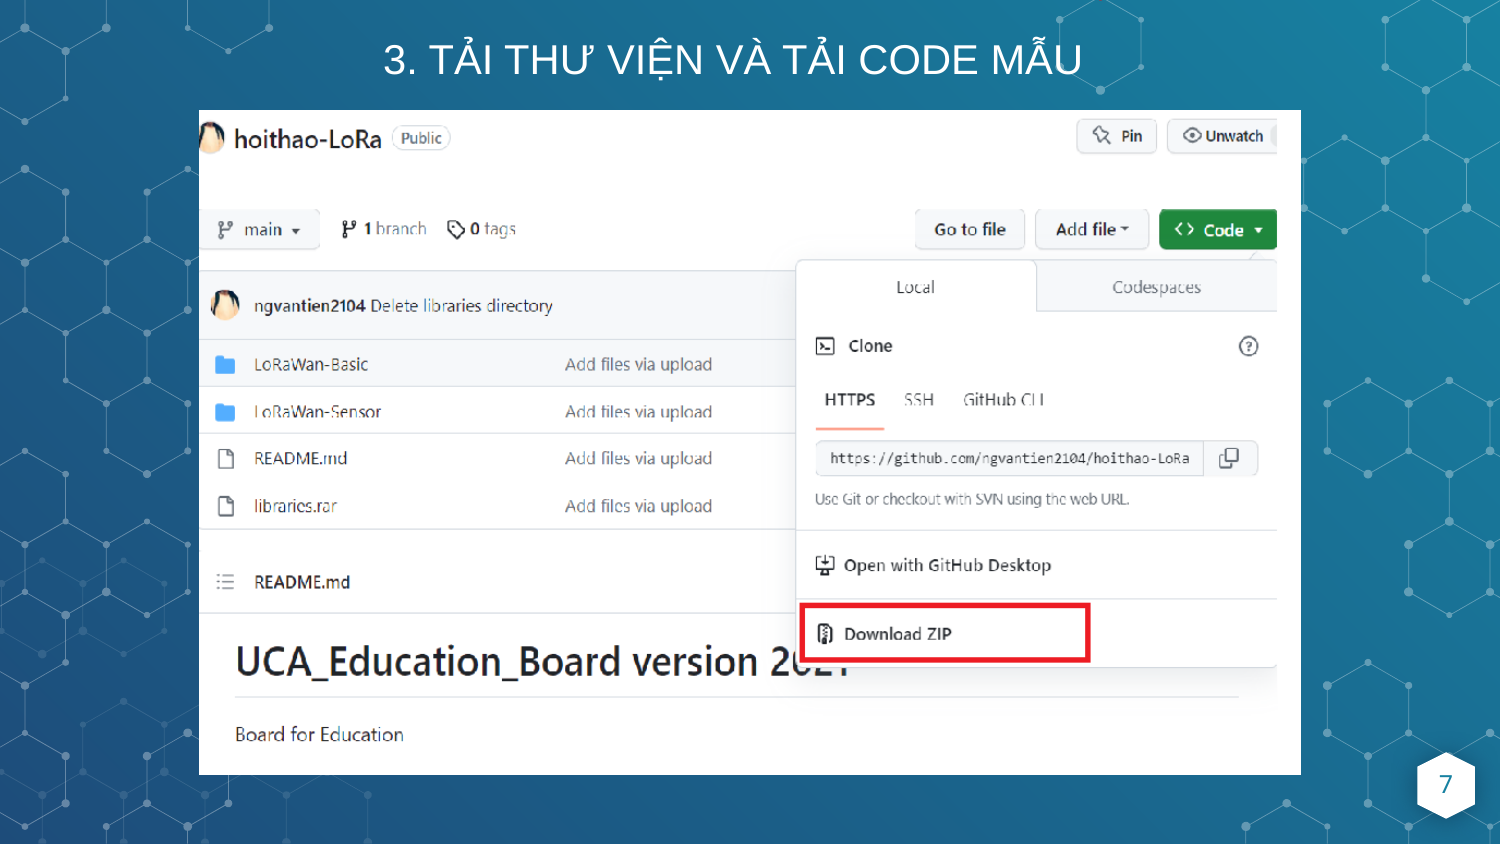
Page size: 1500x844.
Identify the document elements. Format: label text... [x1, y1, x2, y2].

text_box 3. TẢI THƯ VIỆN VÀ TẢI CODE MẪU [0, 24, 1500, 150]
picture [199, 110, 1301, 776]
slide_number 7 [1417, 752, 1475, 819]
